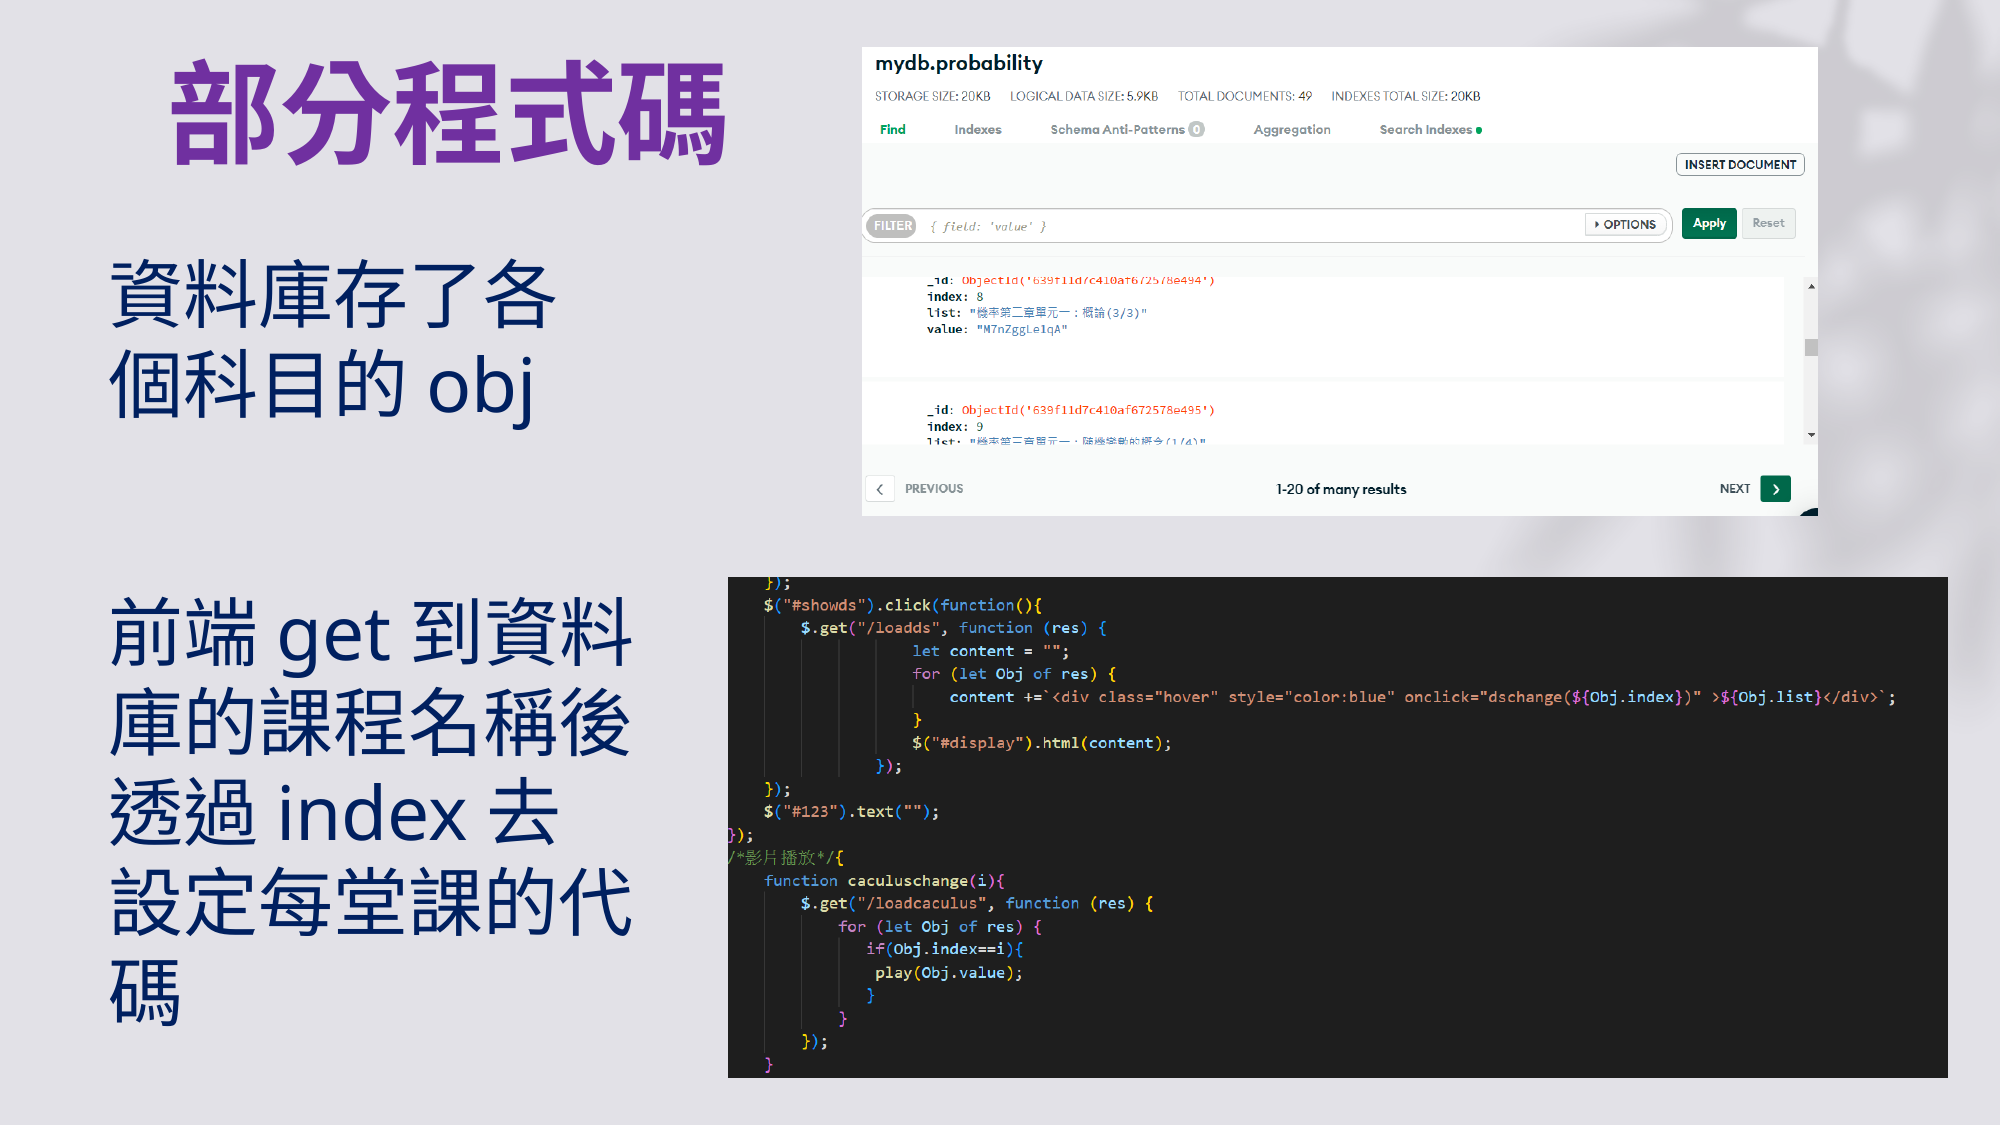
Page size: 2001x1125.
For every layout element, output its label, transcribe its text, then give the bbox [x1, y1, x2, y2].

title 部分程式碼 [0, 0, 1788, 218]
text_box 資料庫存了各個科目的obj [93, 240, 593, 435]
text_box 前端get到資料庫的課程名稱後 透過index去設定每堂課的代碼 [93, 577, 651, 1043]
picture [727, 577, 1948, 1078]
picture [862, 47, 1818, 516]
